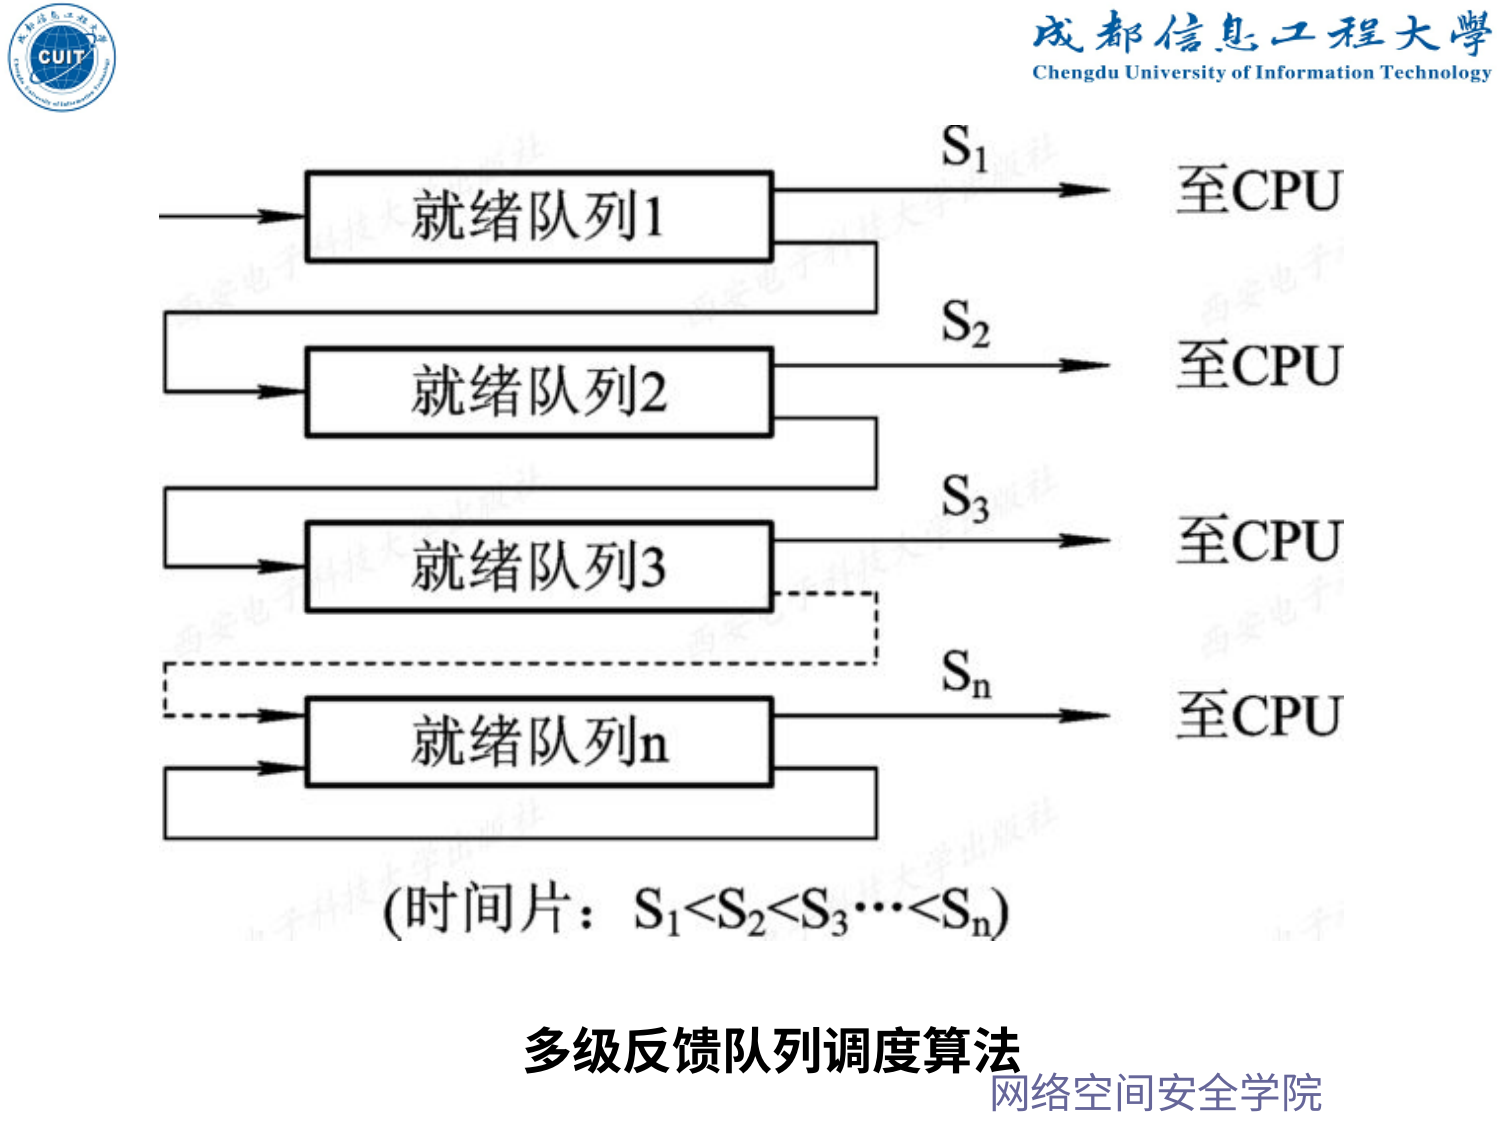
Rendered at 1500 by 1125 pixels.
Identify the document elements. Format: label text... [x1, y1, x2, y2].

picture [0, 0, 130, 116]
picture [159, 125, 1344, 941]
picture [1021, 0, 1500, 91]
text_box 多级反馈队列调度算法 [507, 1012, 1038, 1088]
